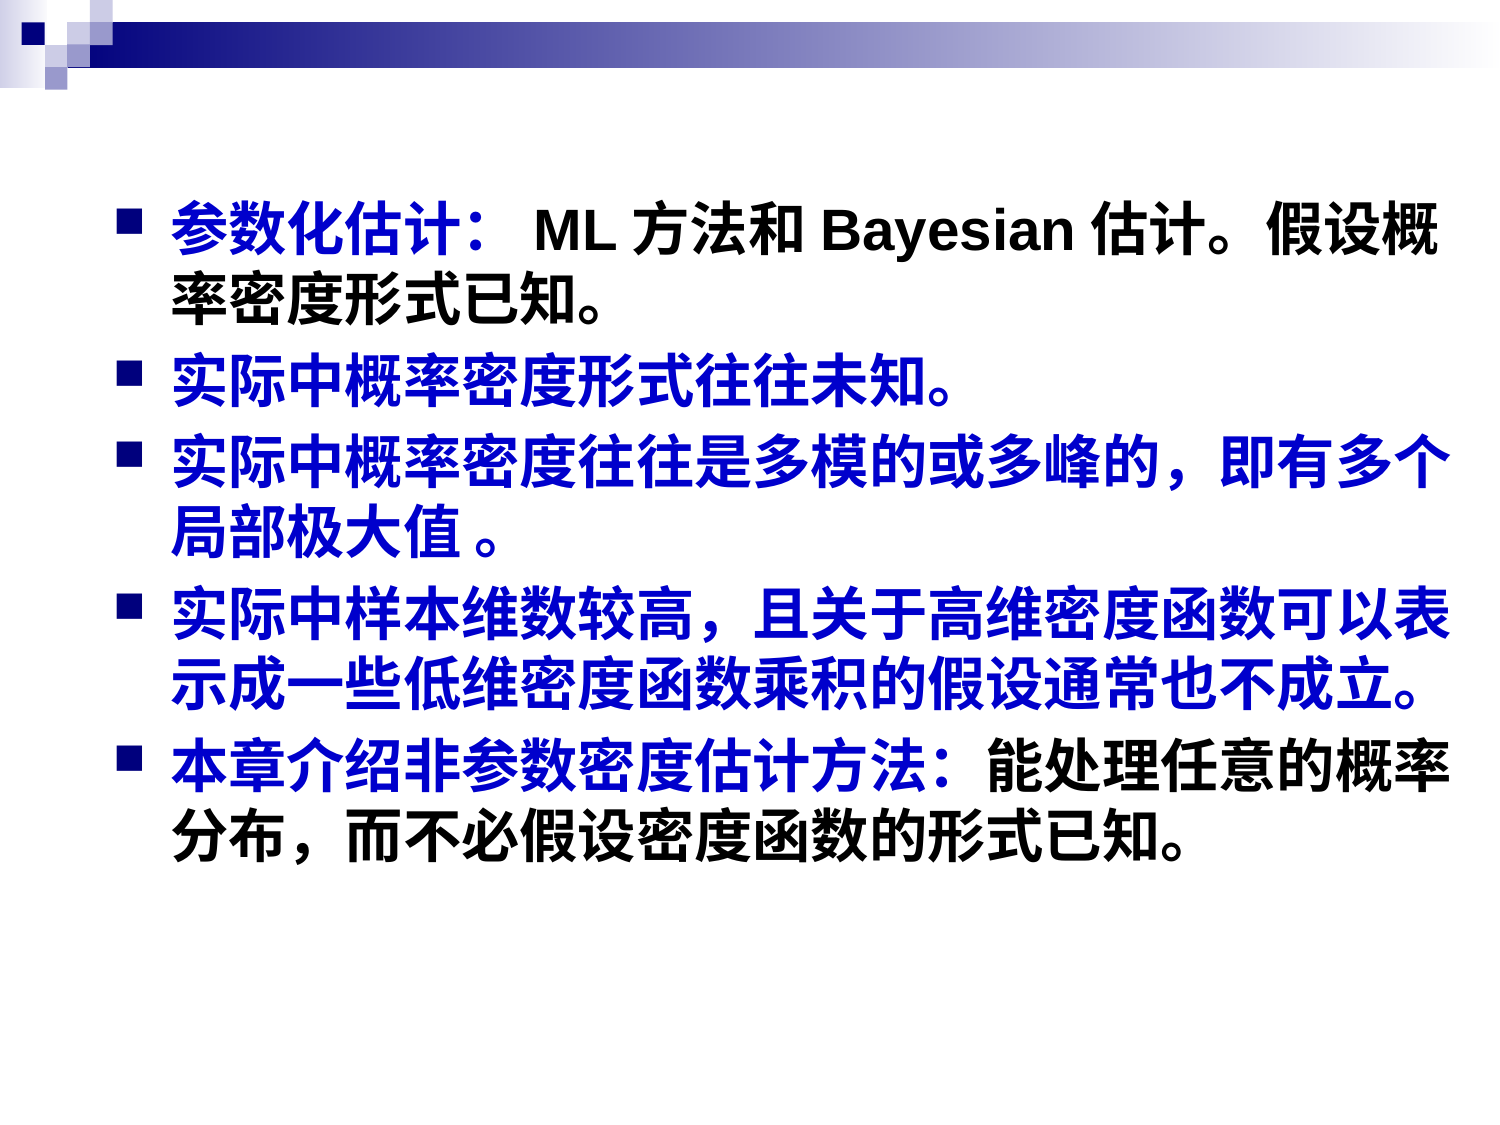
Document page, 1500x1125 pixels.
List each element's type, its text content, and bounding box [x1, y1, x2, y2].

text_box 参数化估计：ML方法和Bayesian估计。假设概率密度形式已知。 实际中概率密度形式往往未知。 实际中概率密度往往是多模的或多峰的，即有多个局部极大值 。 实际中样本维数较高，且关于高维密度函数可以表示成一些低维密度函数乘积的假设通常也不成立。 本章介绍非参数密度估计方法：能处理任意的概率分布，而不必假设密度函数的形式已知。 [98, 184, 1500, 919]
text_box [0, 0, 51, 65]
